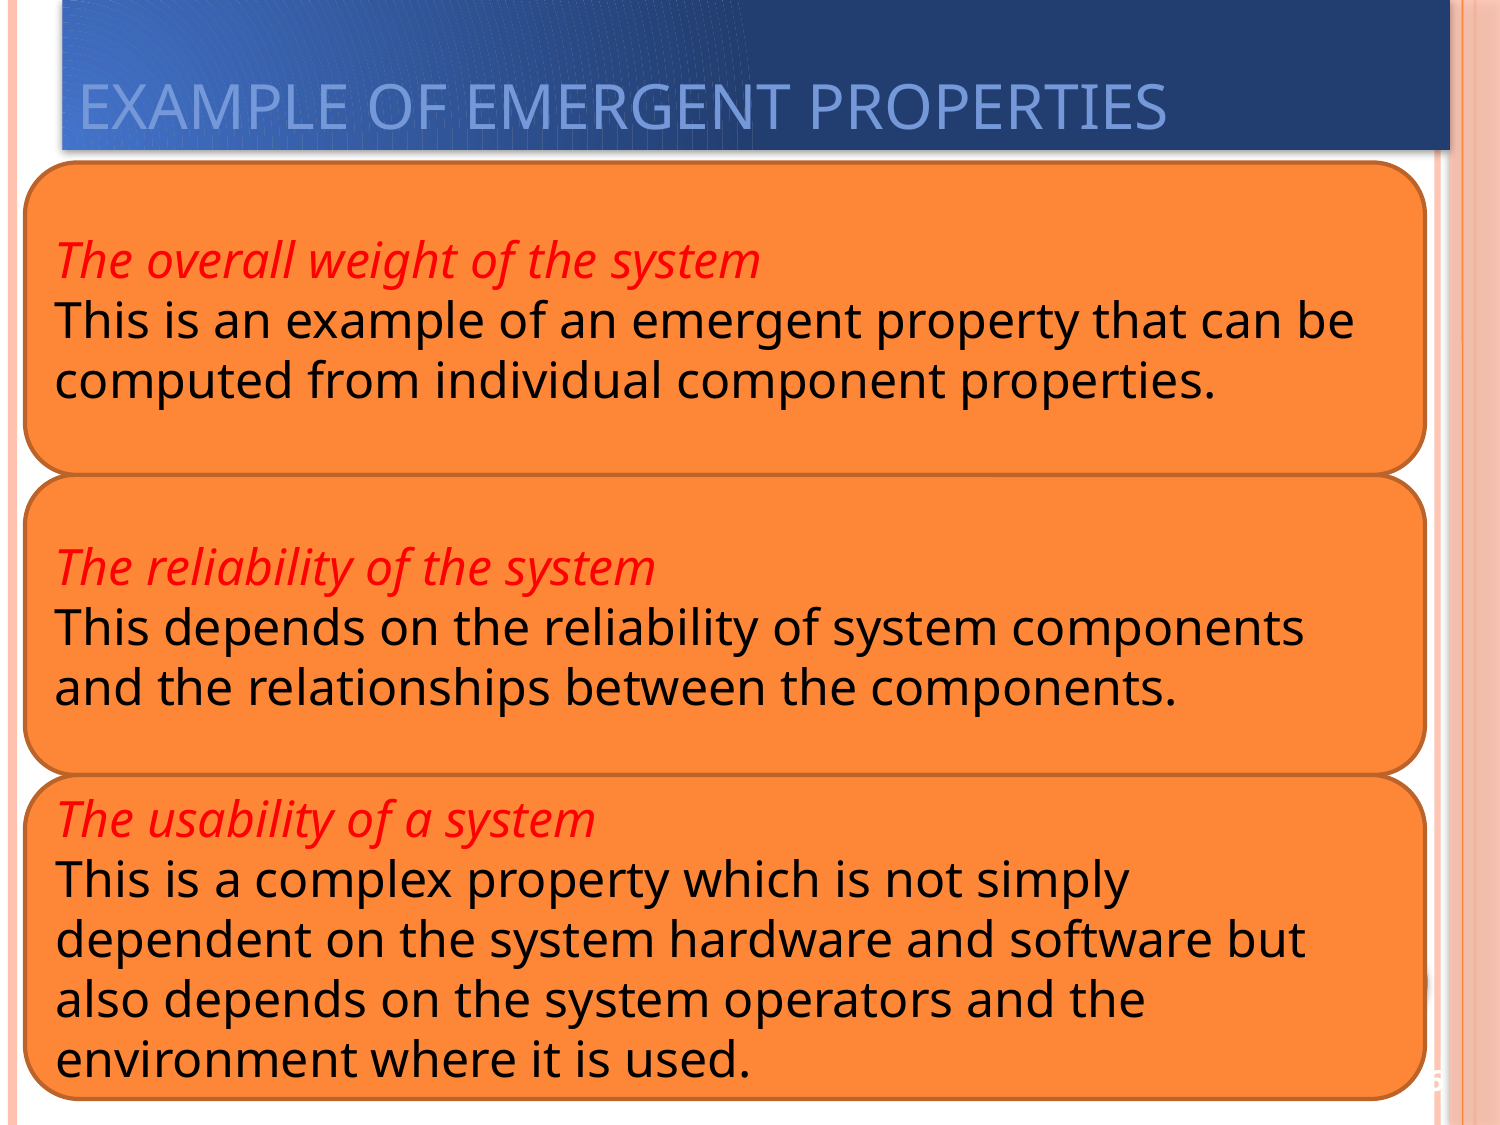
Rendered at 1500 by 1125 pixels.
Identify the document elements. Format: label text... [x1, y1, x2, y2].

text_box The reliability of the system This depends on the reliability of system components and the relationships between the components. [22, 472, 1428, 775]
text_box The overall weight of the system This is an example of an emergent property that can be computed from individual component properties. [22, 160, 1428, 475]
title Example of emergent properties [62, 0, 1450, 150]
text_box The usability of a system This is a complex property which is not simply dependent on the system hardware and software but also depends on the system operators and the environment where it is used. [22, 772, 1428, 1102]
slide_number 6 [1412, 1052, 1488, 1113]
